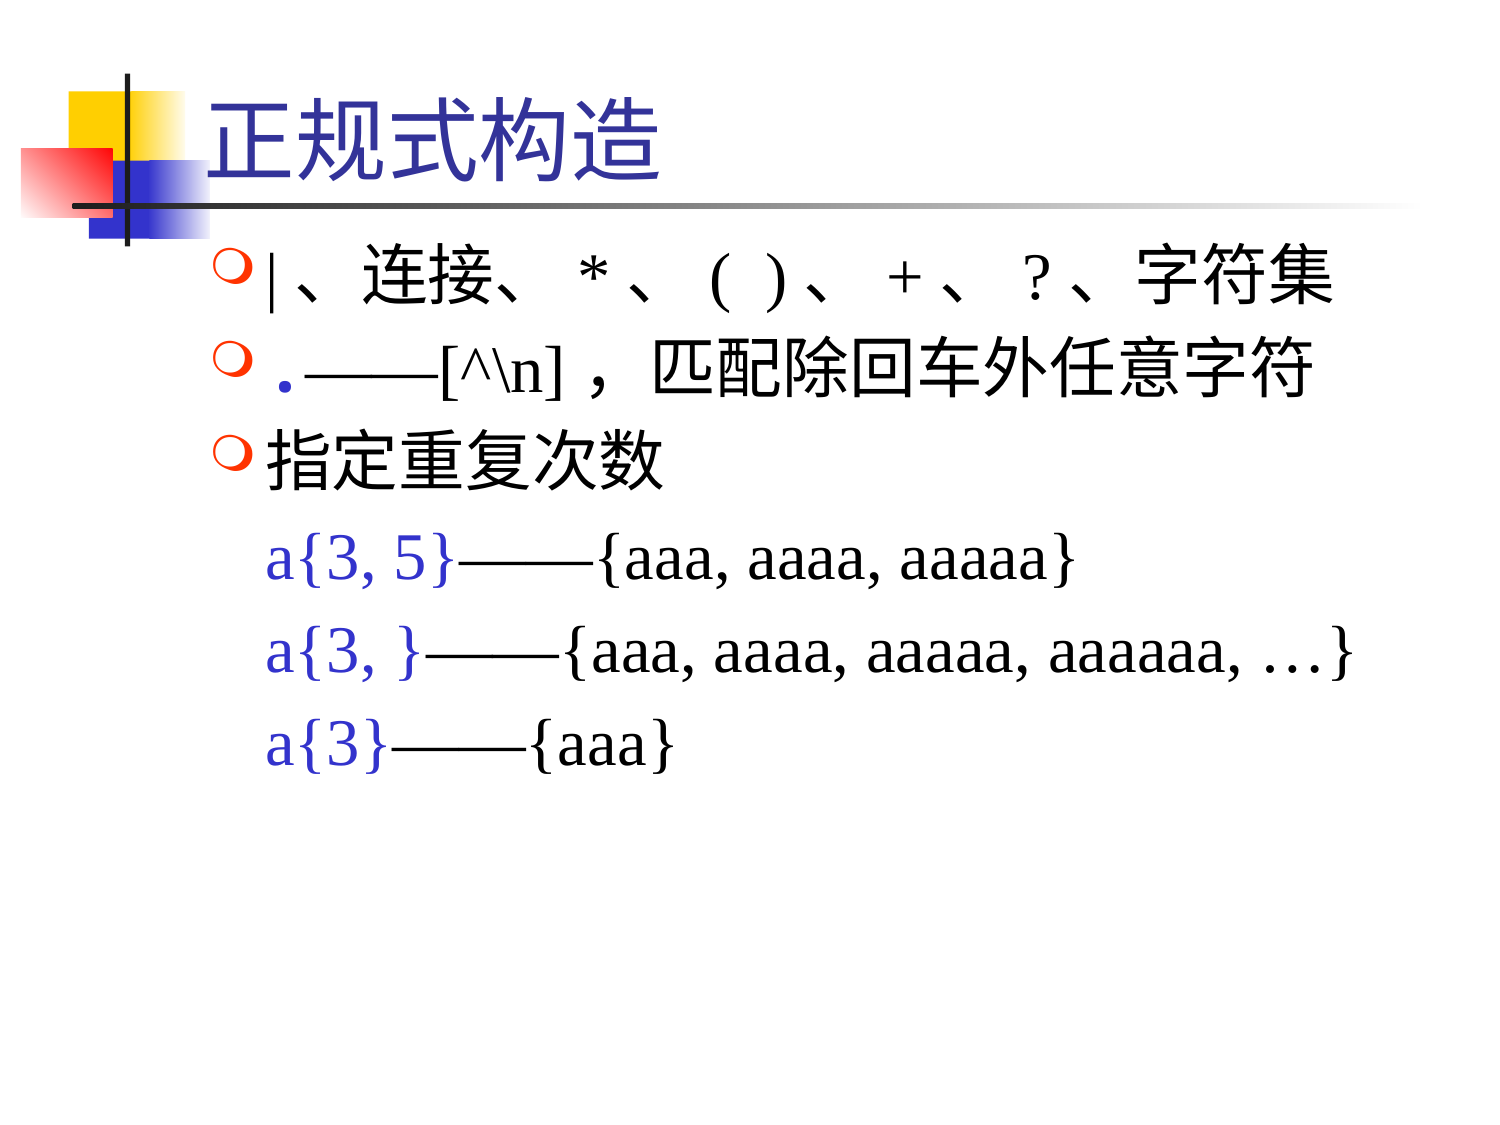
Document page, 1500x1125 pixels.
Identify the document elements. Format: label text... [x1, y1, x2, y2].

title 正规式构造 [188, 12, 1468, 200]
list |、连接、*、( )、+、?、字符集 .——[^\n]，匹配除回车外任意字符 指定重复次数 a{3, 5}——{aaa, aaaa, aaaaa} a{3, }——{aaa, aaaa, aaaaa, aaaaaa, …} a{3}——{aaa} [193, 224, 1469, 1000]
